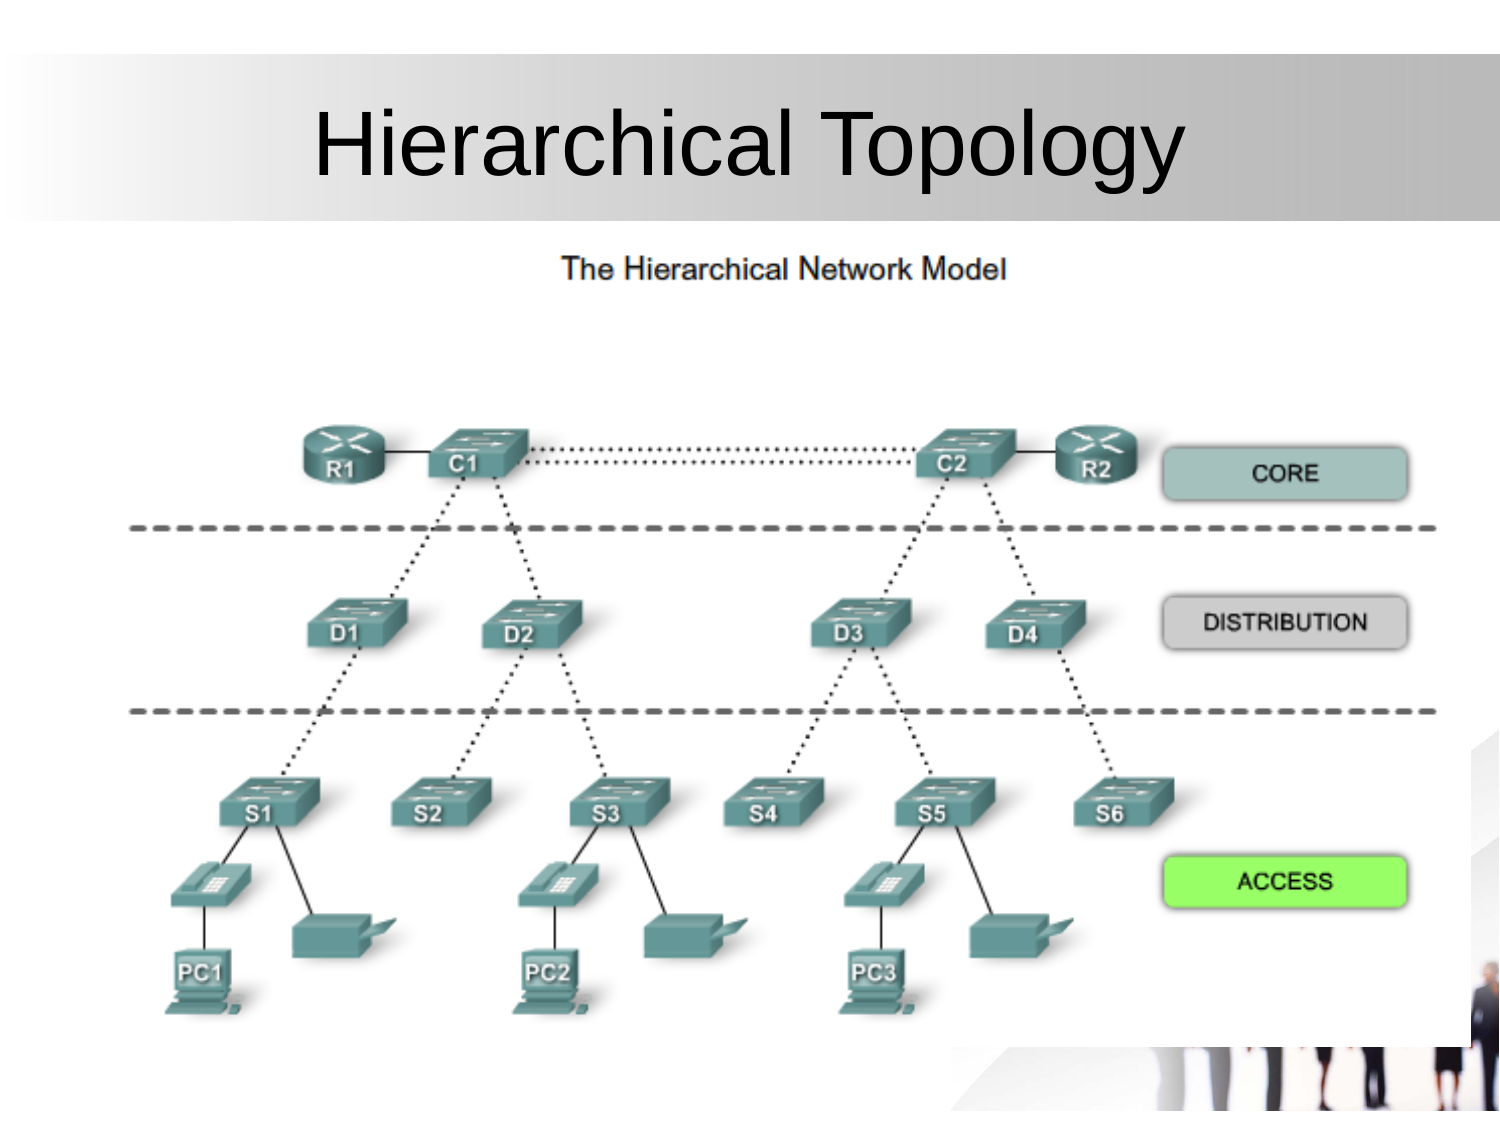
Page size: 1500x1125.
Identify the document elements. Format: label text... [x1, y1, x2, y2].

title Hierarchical Topology [74, 44, 1426, 233]
picture [101, 240, 1499, 1111]
